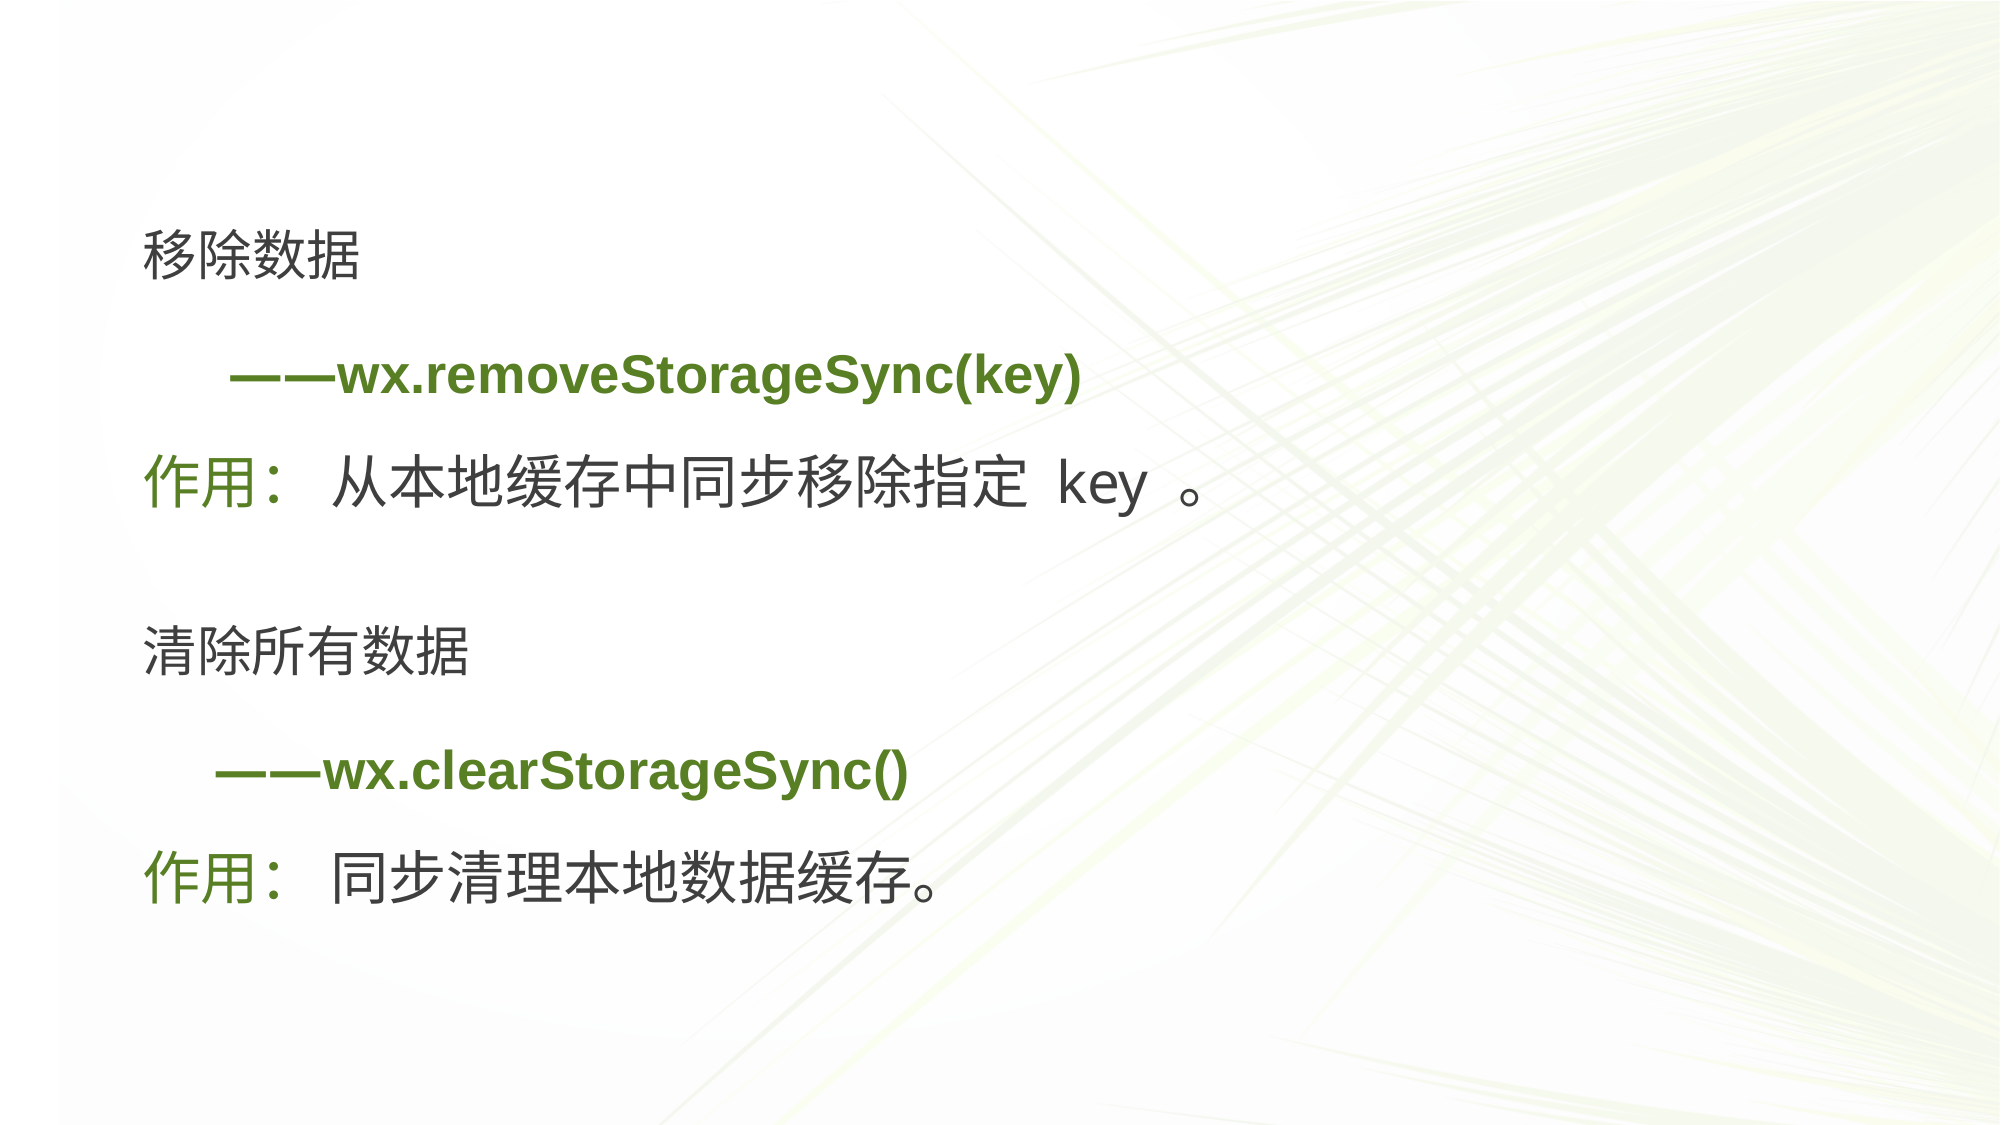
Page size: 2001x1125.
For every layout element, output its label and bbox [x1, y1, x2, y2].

text_box [127, 546, 1963, 919]
text_box [127, 150, 1963, 523]
